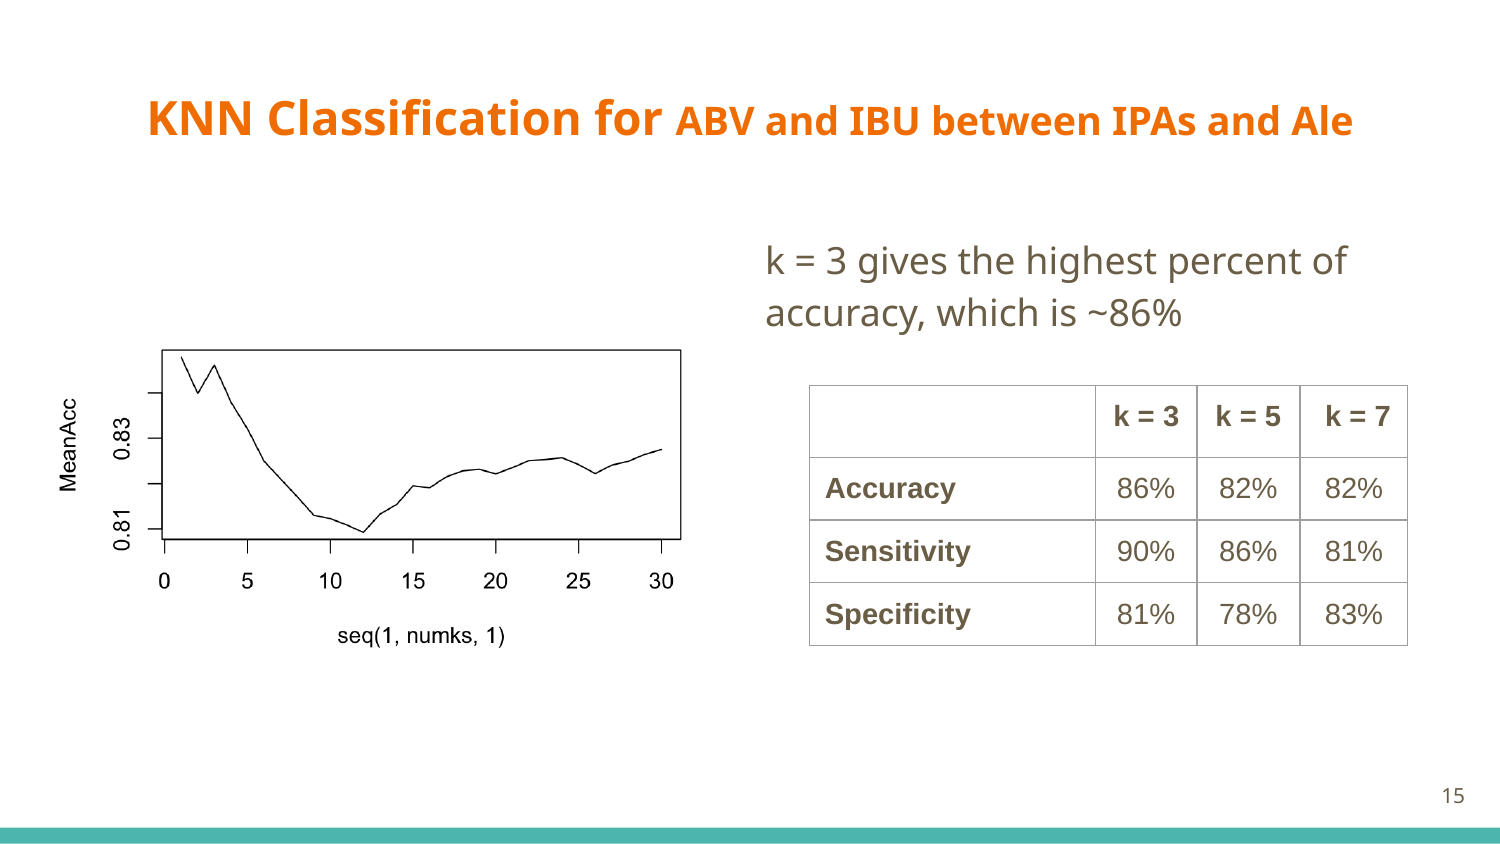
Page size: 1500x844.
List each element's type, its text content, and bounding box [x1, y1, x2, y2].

table_cell 86% [1198, 521, 1299, 582]
table_cell 83% [1301, 583, 1407, 645]
table_cell 82% [1198, 458, 1299, 519]
table_cell Sensitivity [810, 521, 1095, 582]
table_cell 90% [1096, 521, 1196, 582]
table_cell 81% [1301, 521, 1407, 582]
table_header k = 3 [1096, 386, 1196, 457]
table_cell 81% [1096, 583, 1196, 645]
picture [50, 313, 737, 677]
title KNN Classification for ABV and IBU between IPAs and Ale [51, 72, 1449, 189]
table_header [810, 386, 1095, 457]
slide_number ‹#› [1389, 764, 1480, 830]
table_cell 82% [1301, 458, 1407, 519]
list k = 3 gives the highest percent of accuracy, which is ~86% [750, 215, 1449, 359]
table_header k = 5 [1198, 386, 1299, 457]
table_cell Accuracy [810, 458, 1095, 519]
table_header k = 7 [1301, 386, 1407, 457]
table_cell 78% [1198, 583, 1299, 645]
table_cell Specificity [810, 583, 1095, 645]
table_cell 86% [1096, 458, 1196, 519]
